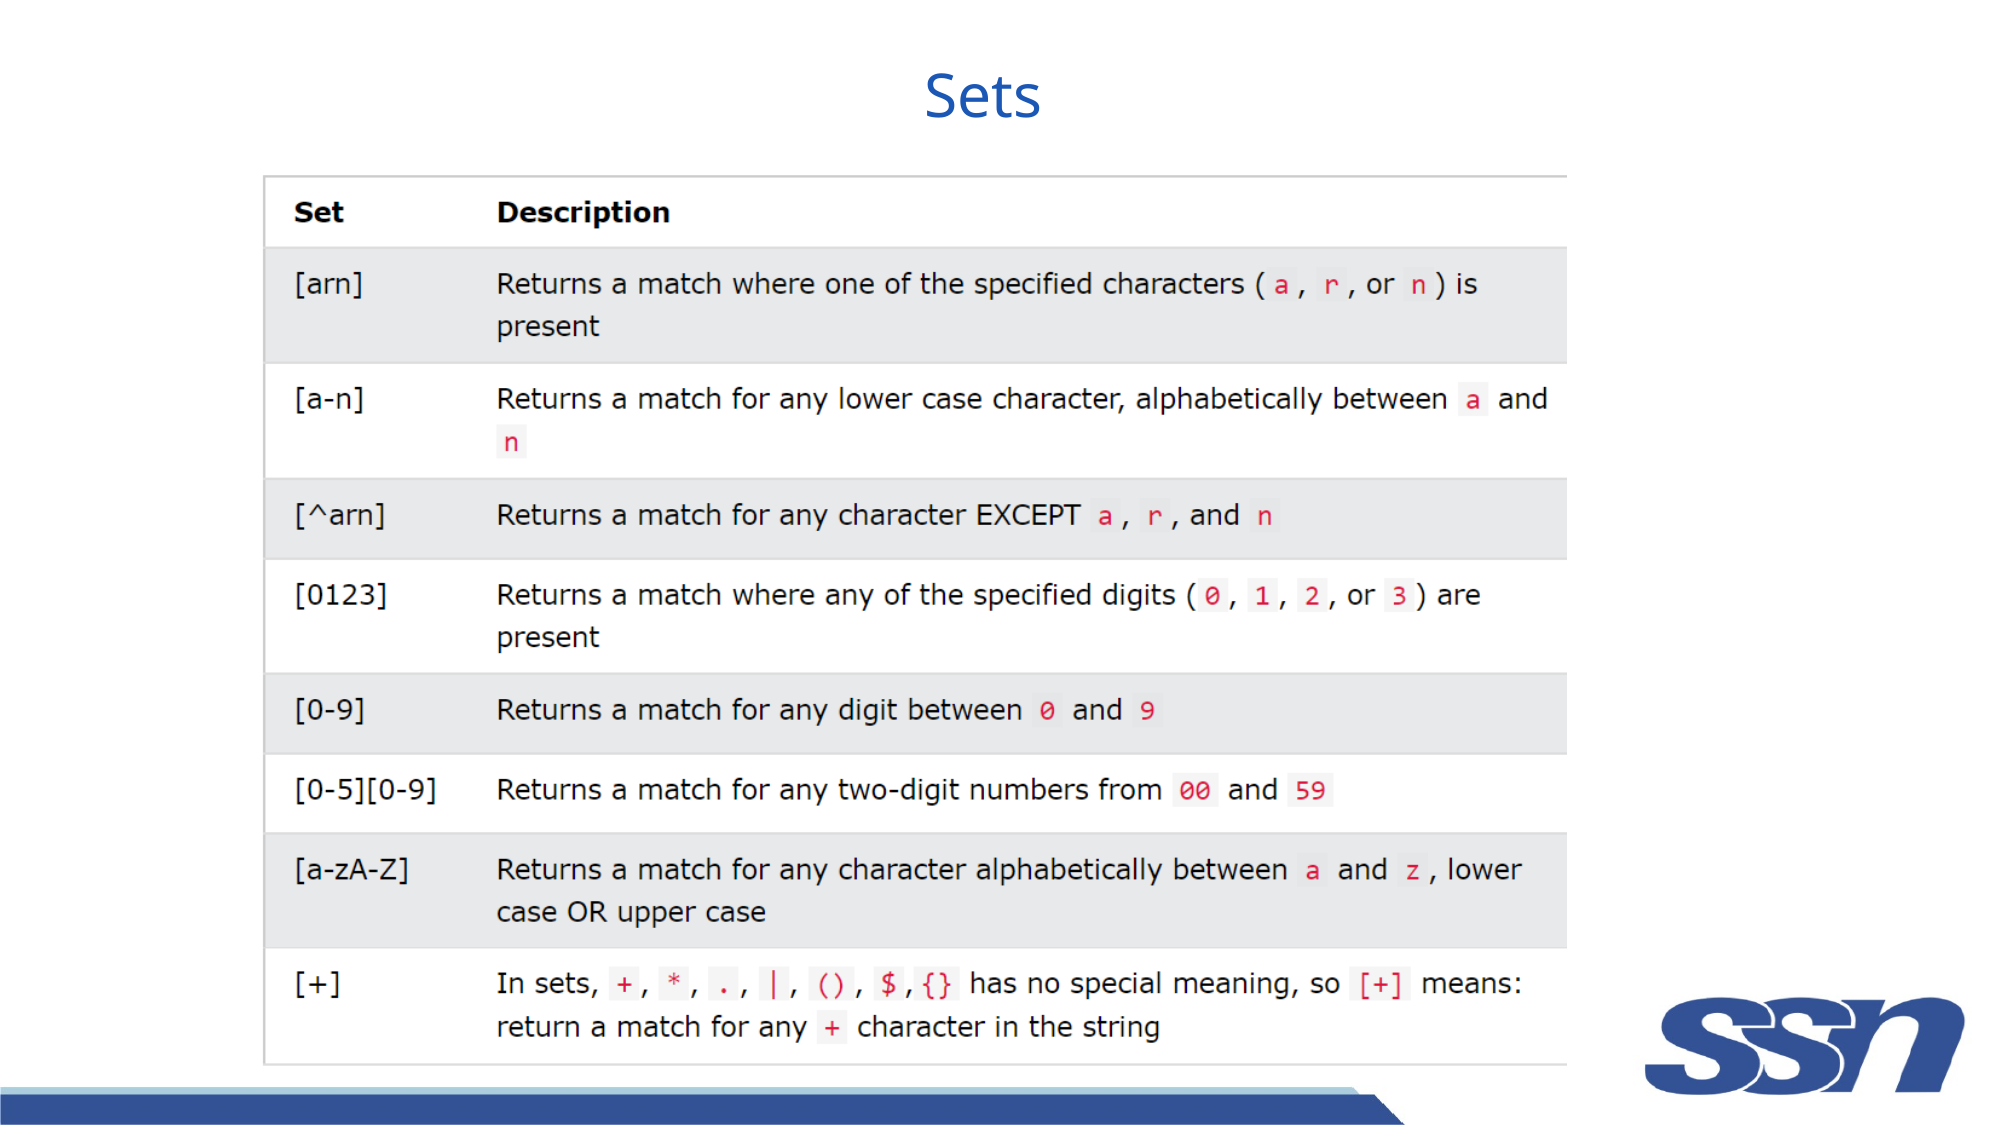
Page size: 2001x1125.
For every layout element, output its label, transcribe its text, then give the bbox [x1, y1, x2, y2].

title Sets [83, 37, 1884, 150]
picture [1625, 986, 1992, 1125]
picture [0, 167, 1567, 1125]
